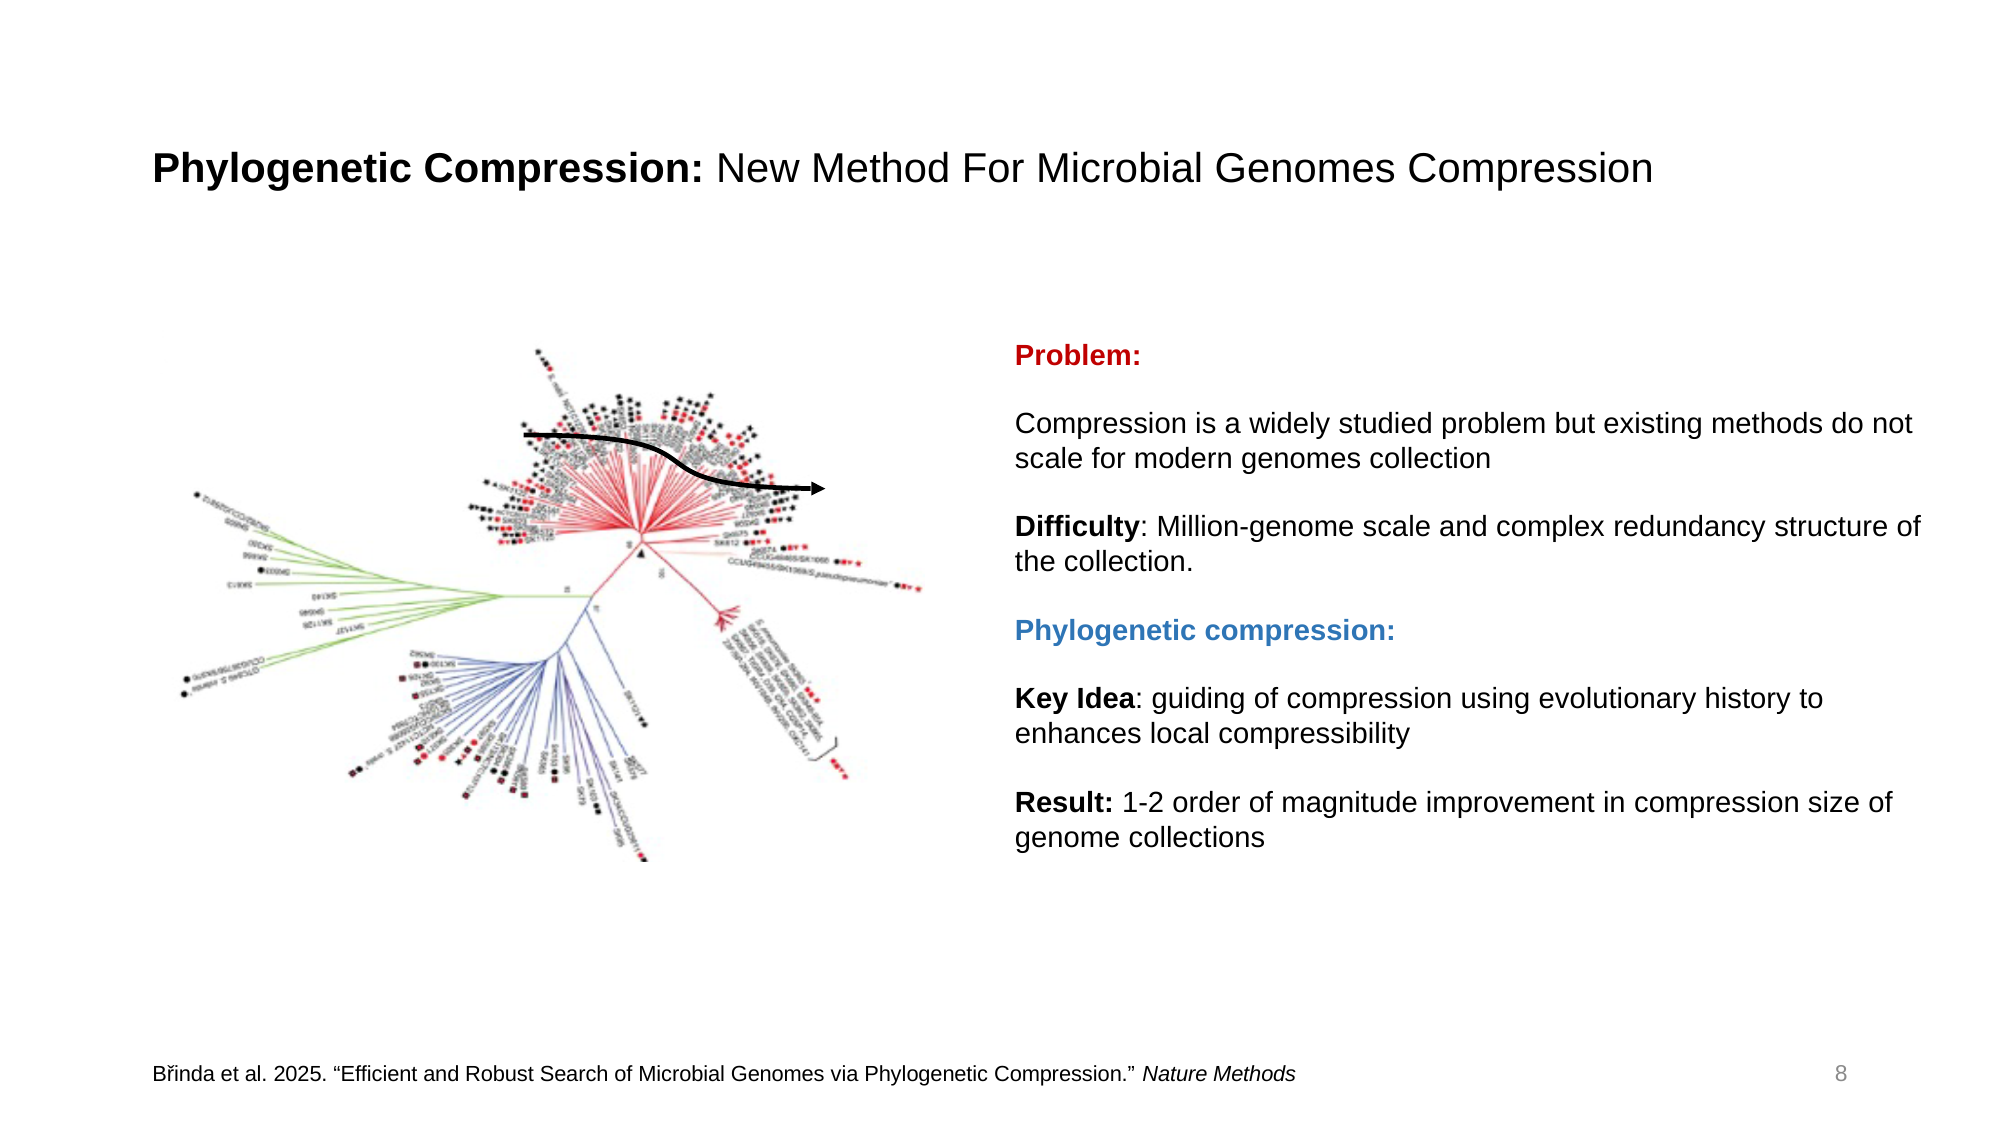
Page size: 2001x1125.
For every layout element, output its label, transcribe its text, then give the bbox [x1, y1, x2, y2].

title Phylogenetic Compression: New Method For Microbial Genomes Compression [137, 59, 1863, 278]
text_box Problem: Compression is a widely studied problem but existing methods do not scale for modern genomes collection Difficulty: Million-genome scale and complex redundancy structure of the collection. Phylogenetic compression: Key Idea: guiding of compression using evolutionary history to enhances local compressibility Result: 1-2 order of magnitude improvement in compression size of genome collections [999, 328, 1963, 880]
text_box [159, 309, 925, 863]
footer Břinda et al. 2025. “Efficient and Robust Search of Microbial Genomes via Phylogenetic Compression.” Nature Methods [137, 1042, 1338, 1103]
slide_number 8 [1412, 1042, 1863, 1103]
